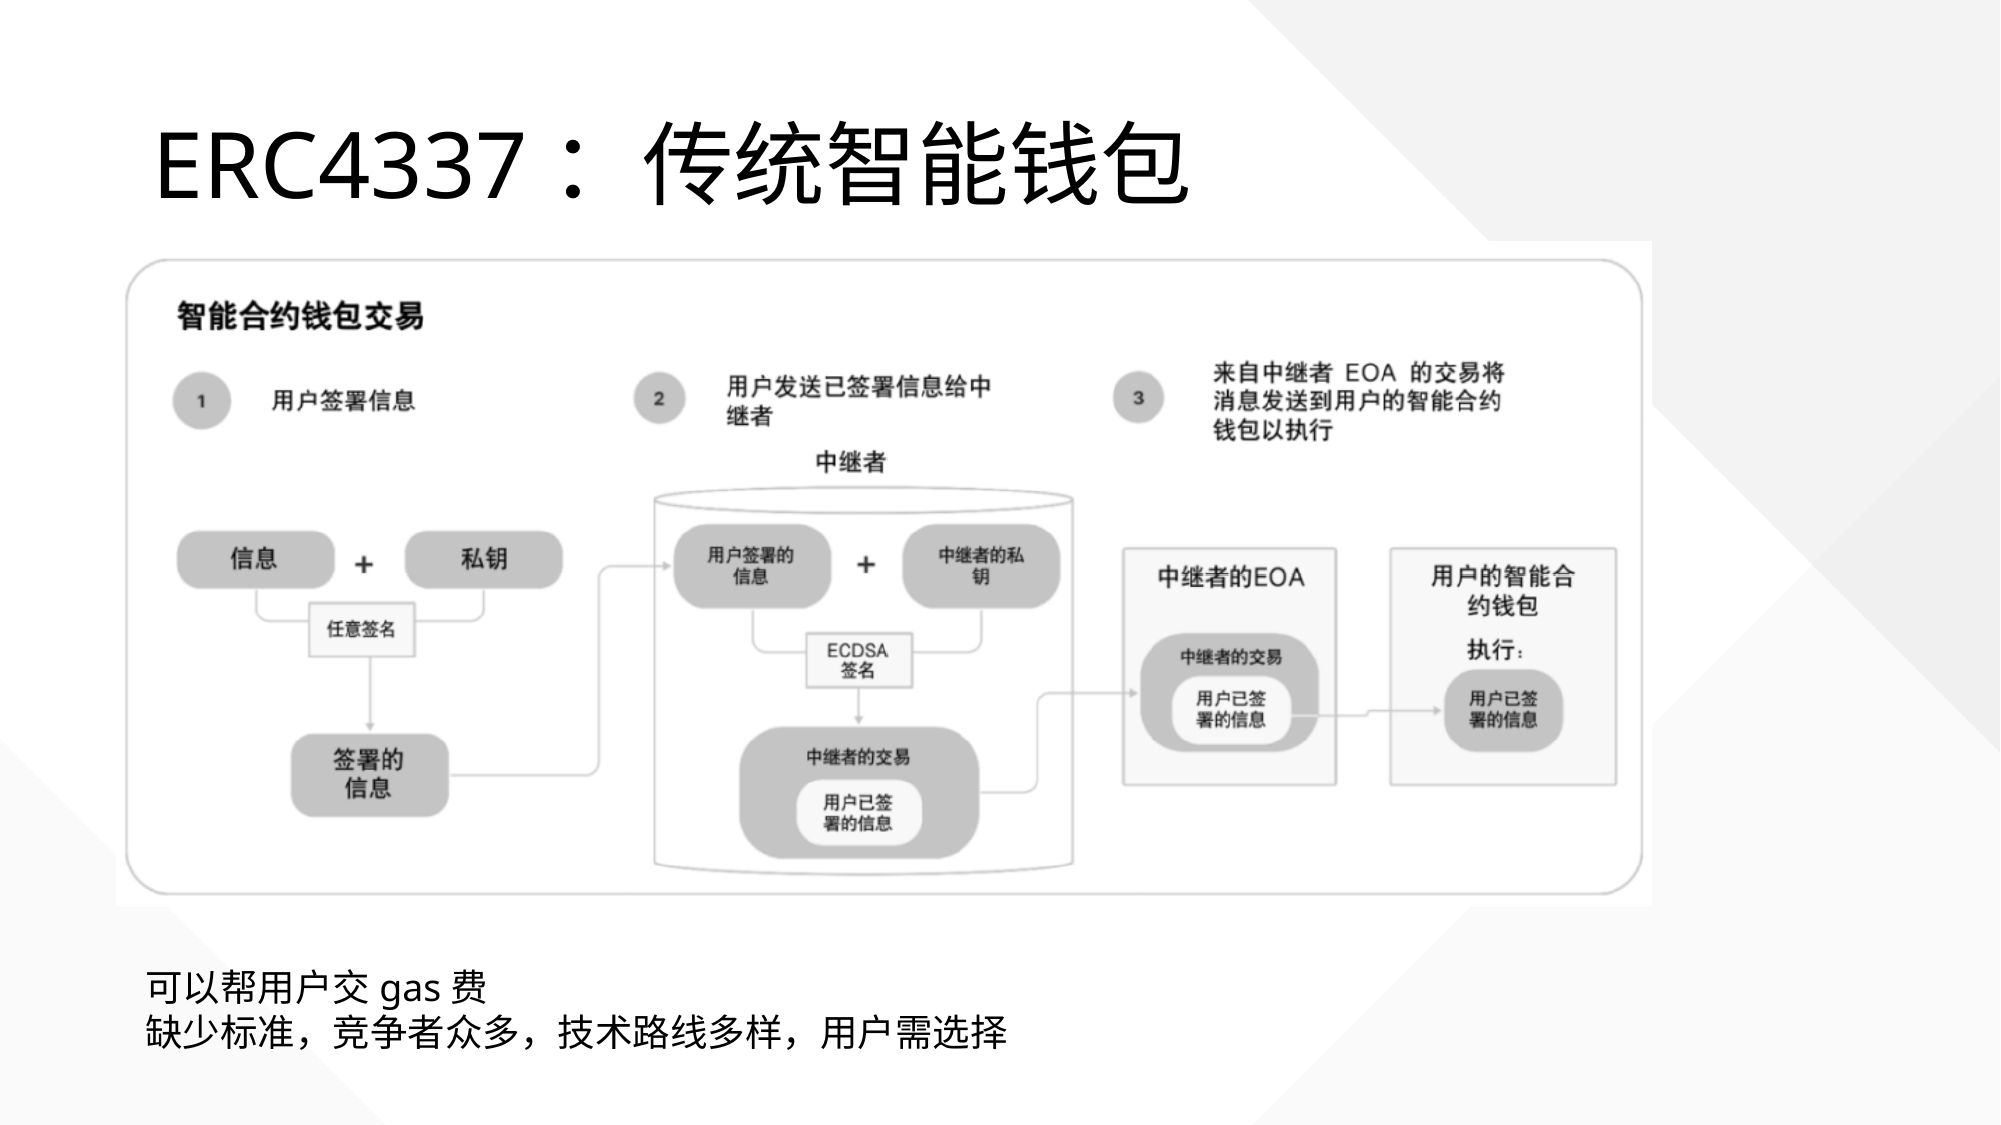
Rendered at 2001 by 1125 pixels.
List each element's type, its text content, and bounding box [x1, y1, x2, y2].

picture [0, 0, 2001, 1125]
title ERC4337：传统智能钱包 [137, 59, 1863, 278]
text_box 可以帮用户交gas费 缺少标准，竞争者众多，技术路线多样，用户需选择 [130, 956, 1605, 1062]
